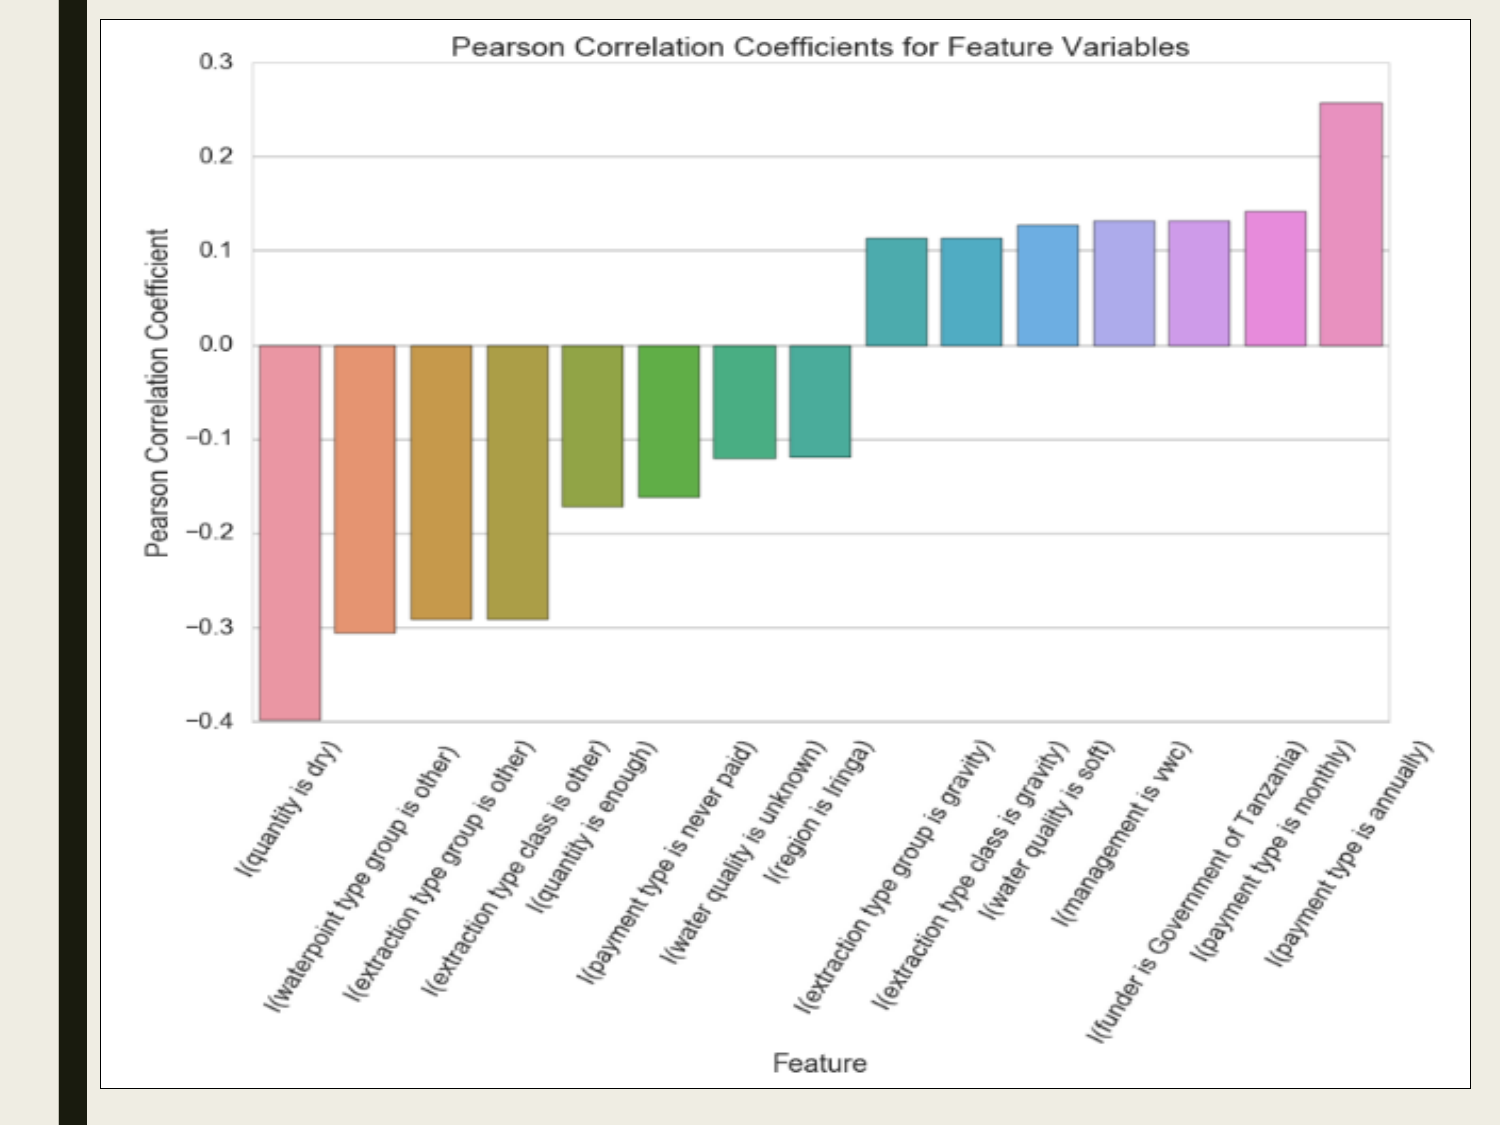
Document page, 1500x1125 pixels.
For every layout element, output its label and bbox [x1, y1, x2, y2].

picture [100, 19, 1471, 1089]
